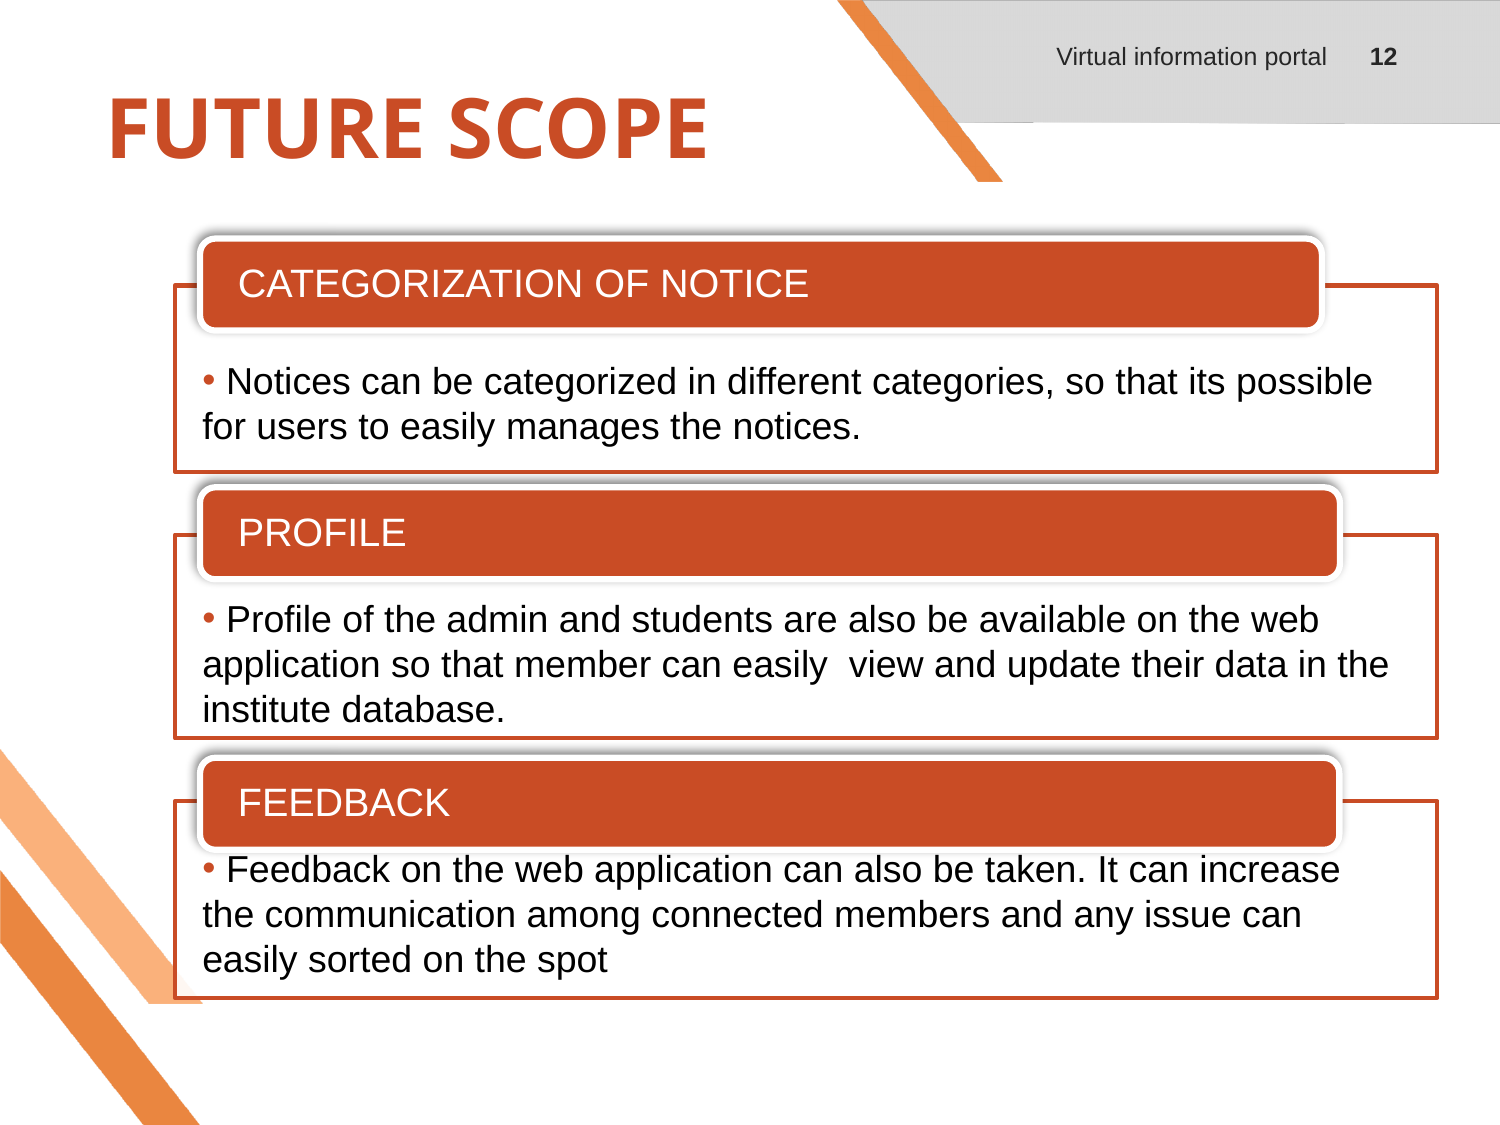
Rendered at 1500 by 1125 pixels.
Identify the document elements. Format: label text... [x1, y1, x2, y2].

title FUTURE SCOPE [75, 59, 875, 191]
picture [837, 0, 1500, 182]
slide_number 12 [1342, 28, 1425, 78]
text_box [174, 237, 1438, 1001]
picture [0, 745, 203, 1125]
footer Virtual information portal [937, 28, 1342, 78]
